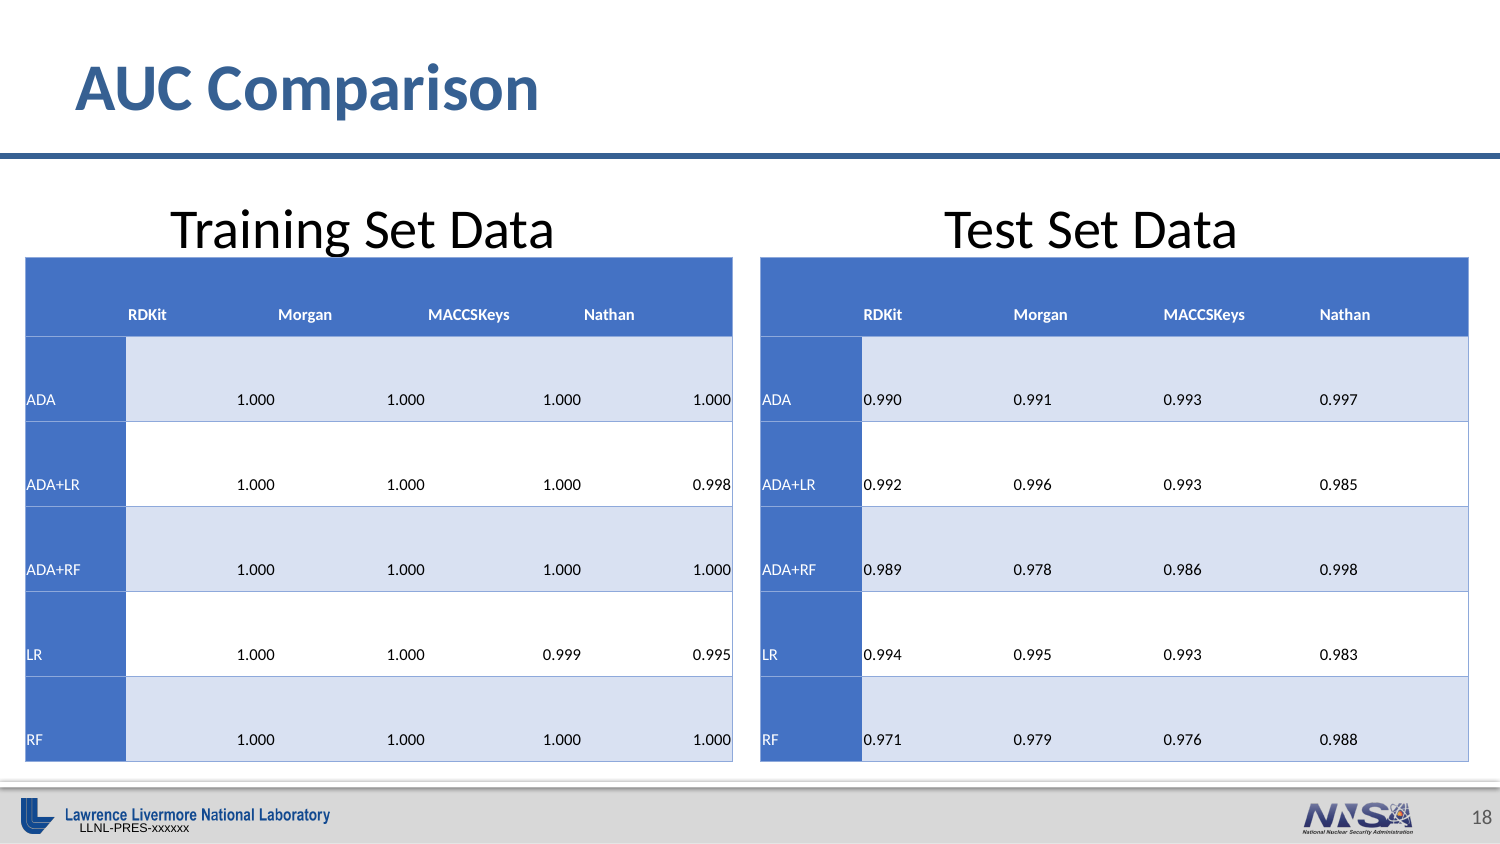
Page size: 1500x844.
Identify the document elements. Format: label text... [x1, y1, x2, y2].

table_cell 0.997 [1318, 337, 1468, 421]
table_header MACCSKeys [426, 258, 583, 336]
table_cell 0.976 [1162, 677, 1318, 761]
table_cell 0.991 [1012, 337, 1162, 421]
table_cell 0.988 [1318, 677, 1468, 761]
table_header RDKit [862, 258, 1012, 336]
table_cell ADA+RF [761, 507, 862, 591]
table_cell 1.000 [276, 337, 426, 421]
table_cell 1.000 [126, 592, 276, 676]
table_cell 1.000 [126, 422, 276, 506]
table_cell 1.000 [126, 677, 276, 761]
table_cell 0.978 [1012, 507, 1162, 591]
table_cell ADA+LR [761, 422, 862, 506]
table_cell 1.000 [276, 422, 426, 506]
table_cell 1.000 [583, 507, 732, 591]
table_cell 0.971 [862, 677, 1012, 761]
table_cell 1.000 [426, 507, 583, 591]
table_cell 0.996 [1012, 422, 1162, 506]
table_cell 1.000 [276, 677, 426, 761]
table_cell 0.995 [583, 592, 732, 676]
table_cell 0.985 [1318, 422, 1468, 506]
text_box Test Set Data [814, 176, 1369, 257]
table_header Morgan [276, 258, 426, 336]
table_cell ADA [761, 337, 862, 421]
table_cell 0.993 [1162, 337, 1318, 421]
table_header Morgan [1012, 258, 1162, 336]
table_header [26, 258, 126, 336]
table_cell 0.992 [862, 422, 1012, 506]
table_cell 1.000 [276, 592, 426, 676]
picture [1297, 793, 1418, 840]
table_cell 1.000 [426, 337, 583, 421]
table_cell 0.989 [862, 507, 1012, 591]
table_cell 1.000 [426, 677, 583, 761]
table_header [761, 258, 862, 336]
table_cell 0.993 [1162, 422, 1318, 506]
table_cell 0.993 [1162, 592, 1318, 676]
table_cell LR [761, 592, 862, 676]
table_cell 0.998 [583, 422, 732, 506]
table_cell 1.000 [583, 337, 732, 421]
table_cell RF [26, 677, 126, 761]
table_cell 0.998 [1318, 507, 1468, 591]
table_cell 1.000 [583, 677, 732, 761]
table_cell ADA+RF [26, 507, 126, 591]
table_cell ADA [26, 337, 126, 421]
table_cell RF [761, 677, 862, 761]
table_cell ADA+LR [26, 422, 126, 506]
table_cell 1.000 [426, 422, 583, 506]
text_box Training Set Data [85, 176, 641, 257]
table_cell 0.999 [426, 592, 583, 676]
table_header Nathan [583, 258, 732, 336]
table_cell LR [26, 592, 126, 676]
table_cell 0.983 [1318, 592, 1468, 676]
title AUC Comparison [75, 27, 1425, 151]
table_cell 0.986 [1162, 507, 1318, 591]
table_cell 0.990 [862, 337, 1012, 421]
table_cell 1.000 [126, 337, 276, 421]
table_header MACCSKeys [1162, 258, 1318, 336]
picture [21, 798, 359, 834]
table_cell 1.000 [276, 507, 426, 591]
table_cell 0.995 [1012, 592, 1162, 676]
table_header Nathan [1318, 258, 1468, 336]
table_cell 1.000 [126, 507, 276, 591]
table_cell 0.994 [862, 592, 1012, 676]
table_cell 0.979 [1012, 677, 1162, 761]
table_header RDKit [126, 258, 276, 336]
